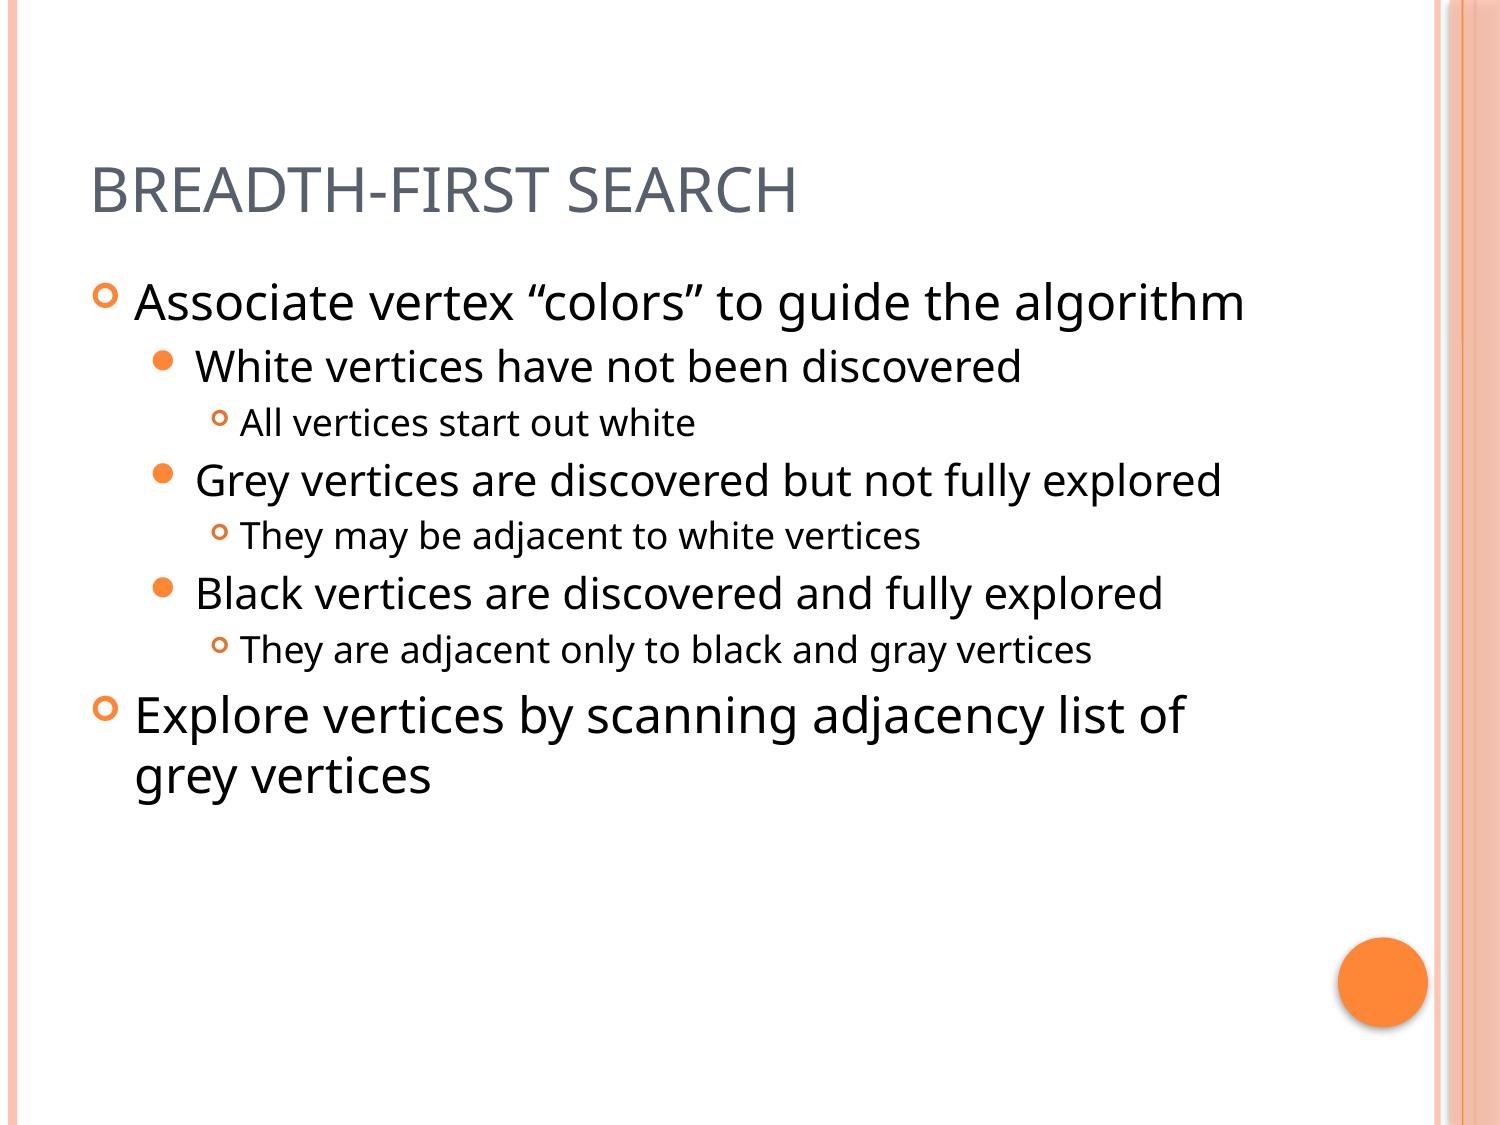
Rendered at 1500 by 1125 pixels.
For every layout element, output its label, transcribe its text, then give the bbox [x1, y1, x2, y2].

title Breadth-First Search [75, 45, 1338, 233]
list Associate vertex “colors” to guide the algorithm White vertices have not been discovered All vertices start out white Grey vertices are discovered but not fully explored They may be adjacent to white vertices Black vertices are discovered and fully explored They are adjacent only to black and gray vertices Explore vertices by scanning adjacency list of grey vertices [75, 262, 1300, 1062]
